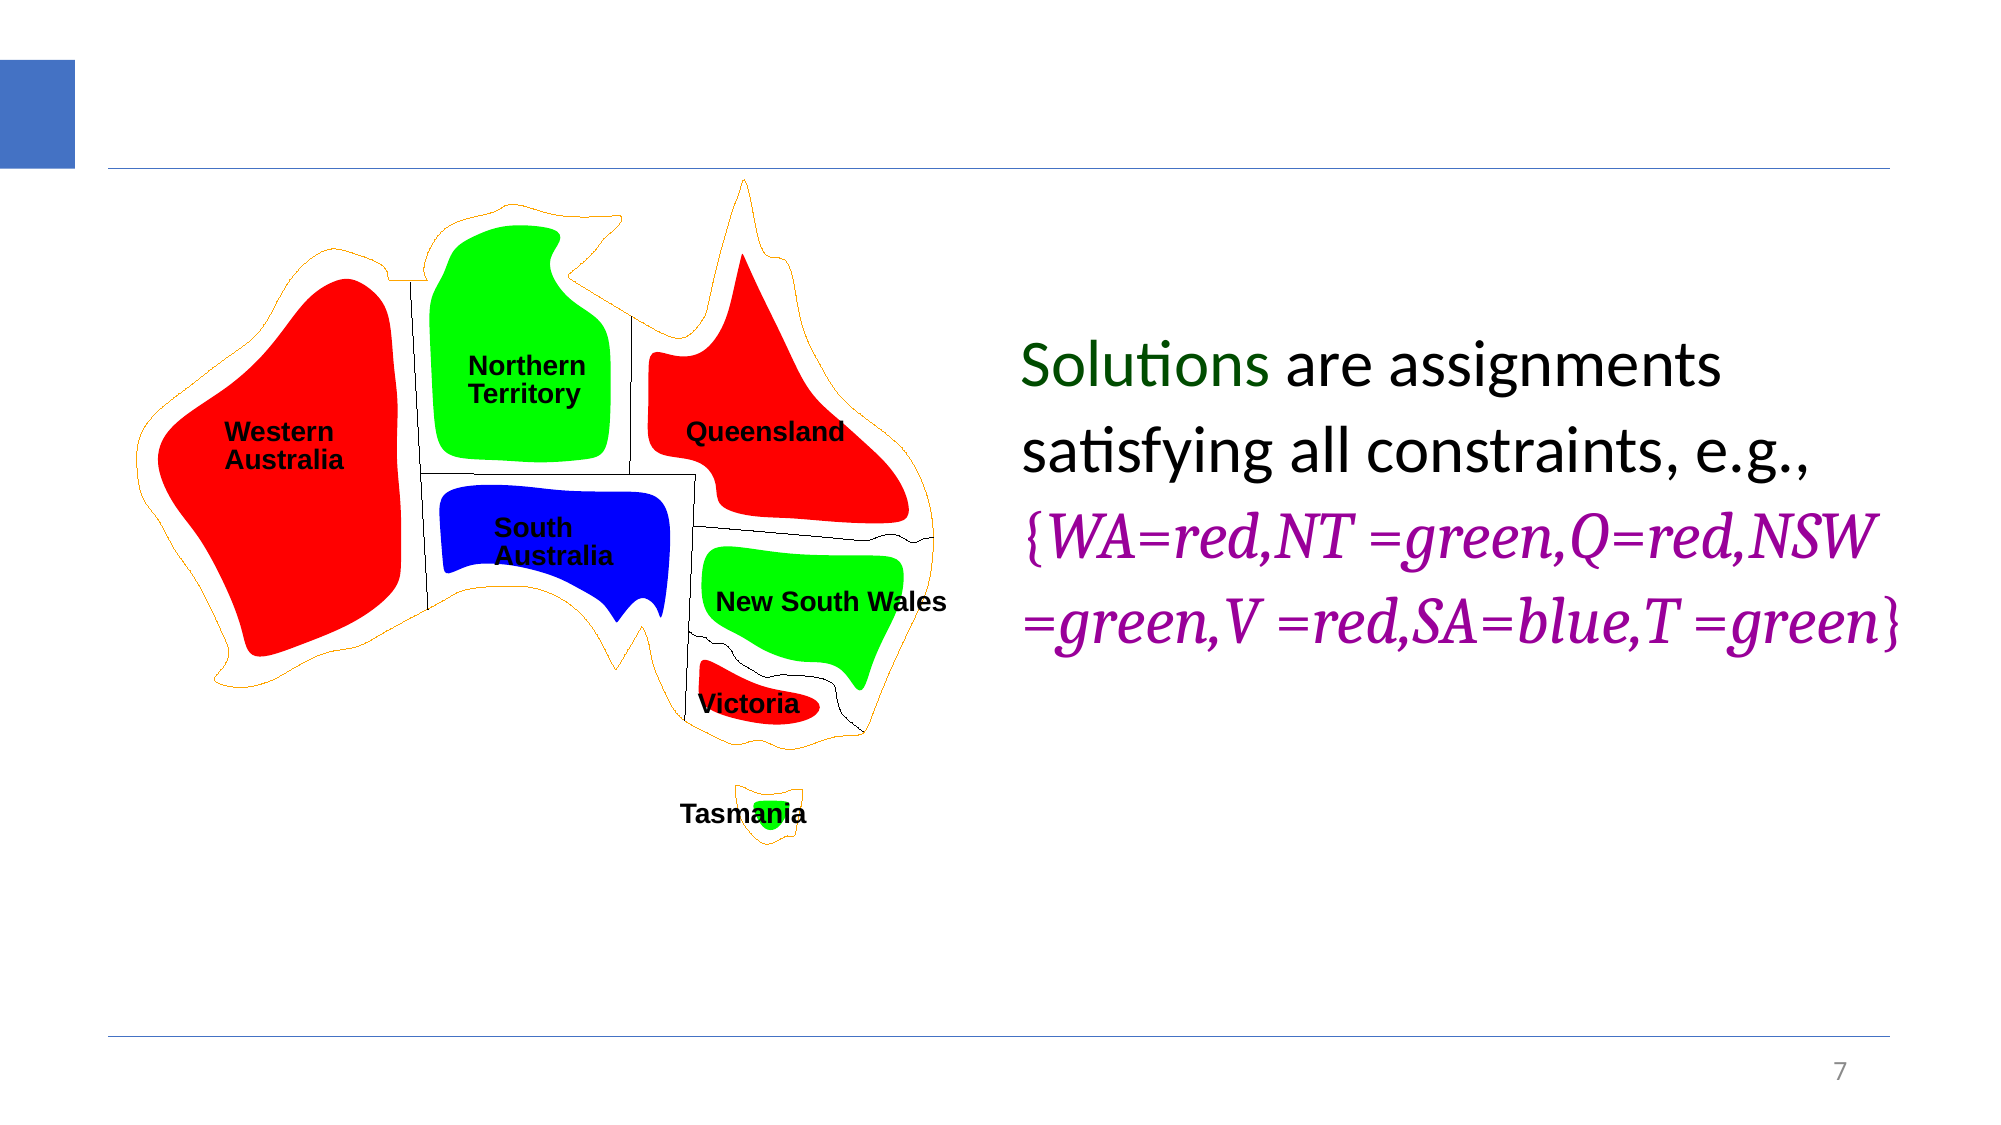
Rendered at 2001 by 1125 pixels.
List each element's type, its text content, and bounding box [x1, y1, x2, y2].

slide_number 7 [1412, 1042, 1863, 1103]
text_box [136, 178, 1026, 845]
text_box Solutions are assignments satisfying all constraints, e.g., {WA=red,NT =green,Q=red,NSW =green,V =red,SA=blue,T =green} [1026, 305, 2000, 665]
